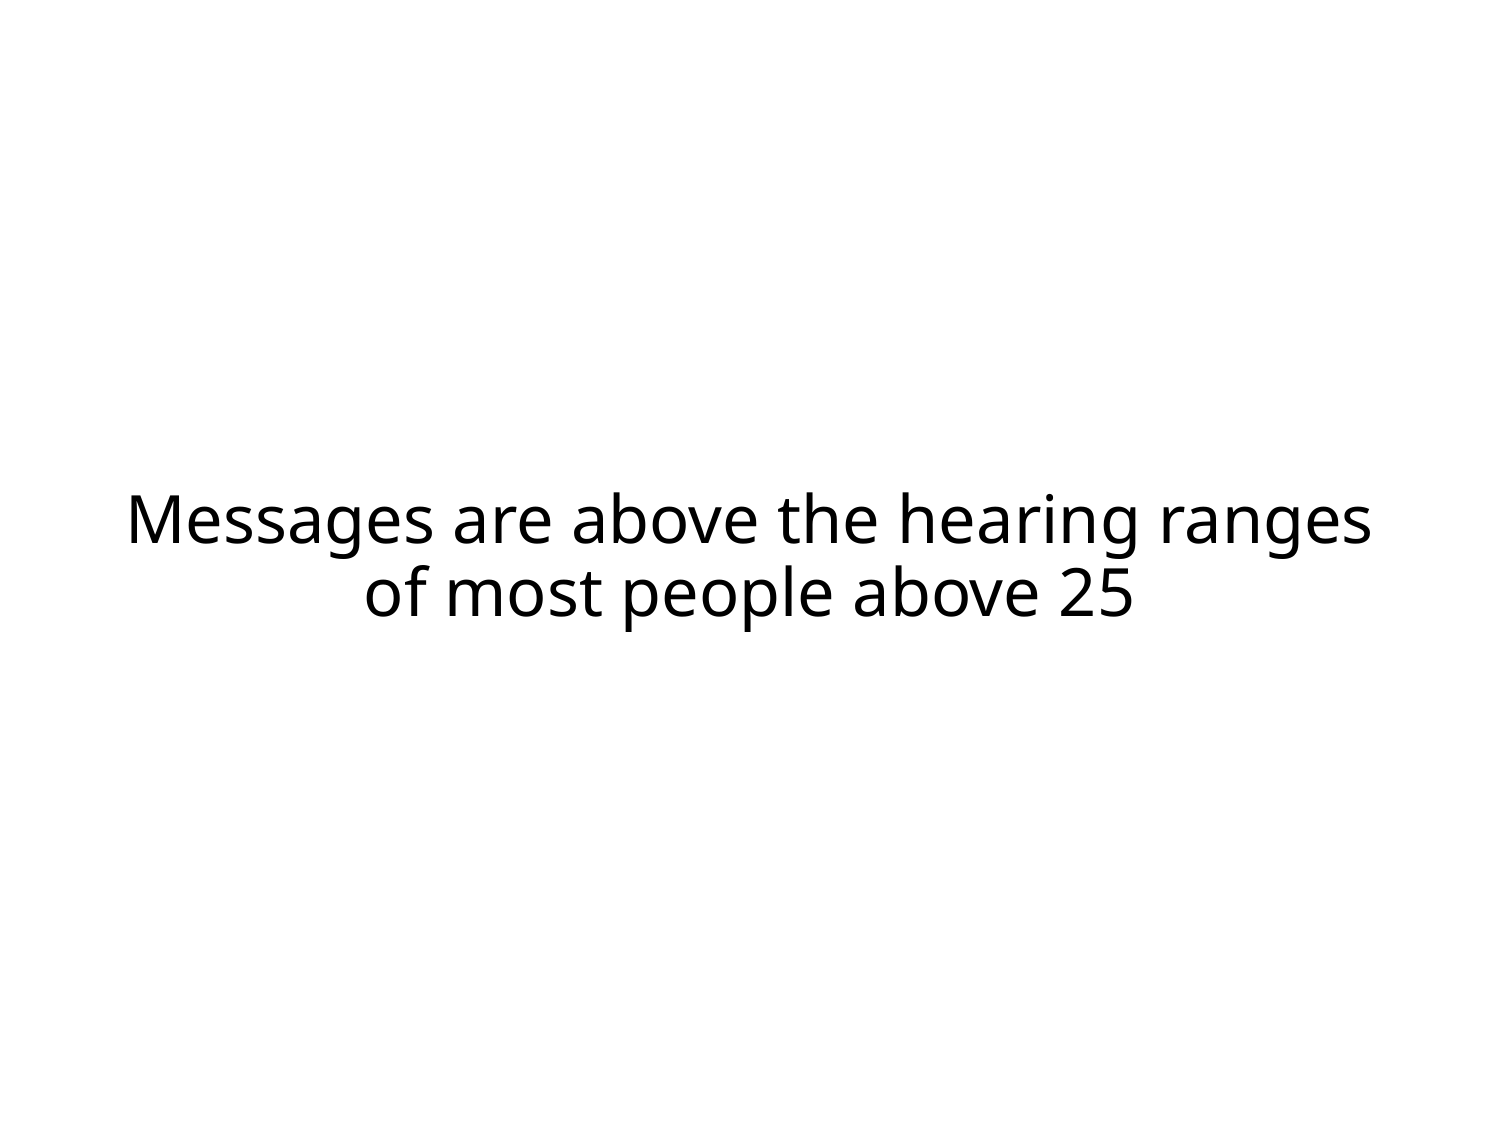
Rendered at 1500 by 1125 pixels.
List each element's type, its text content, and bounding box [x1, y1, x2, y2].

title Messages are above the hearing ranges of most people above 25 [103, 59, 1397, 1065]
